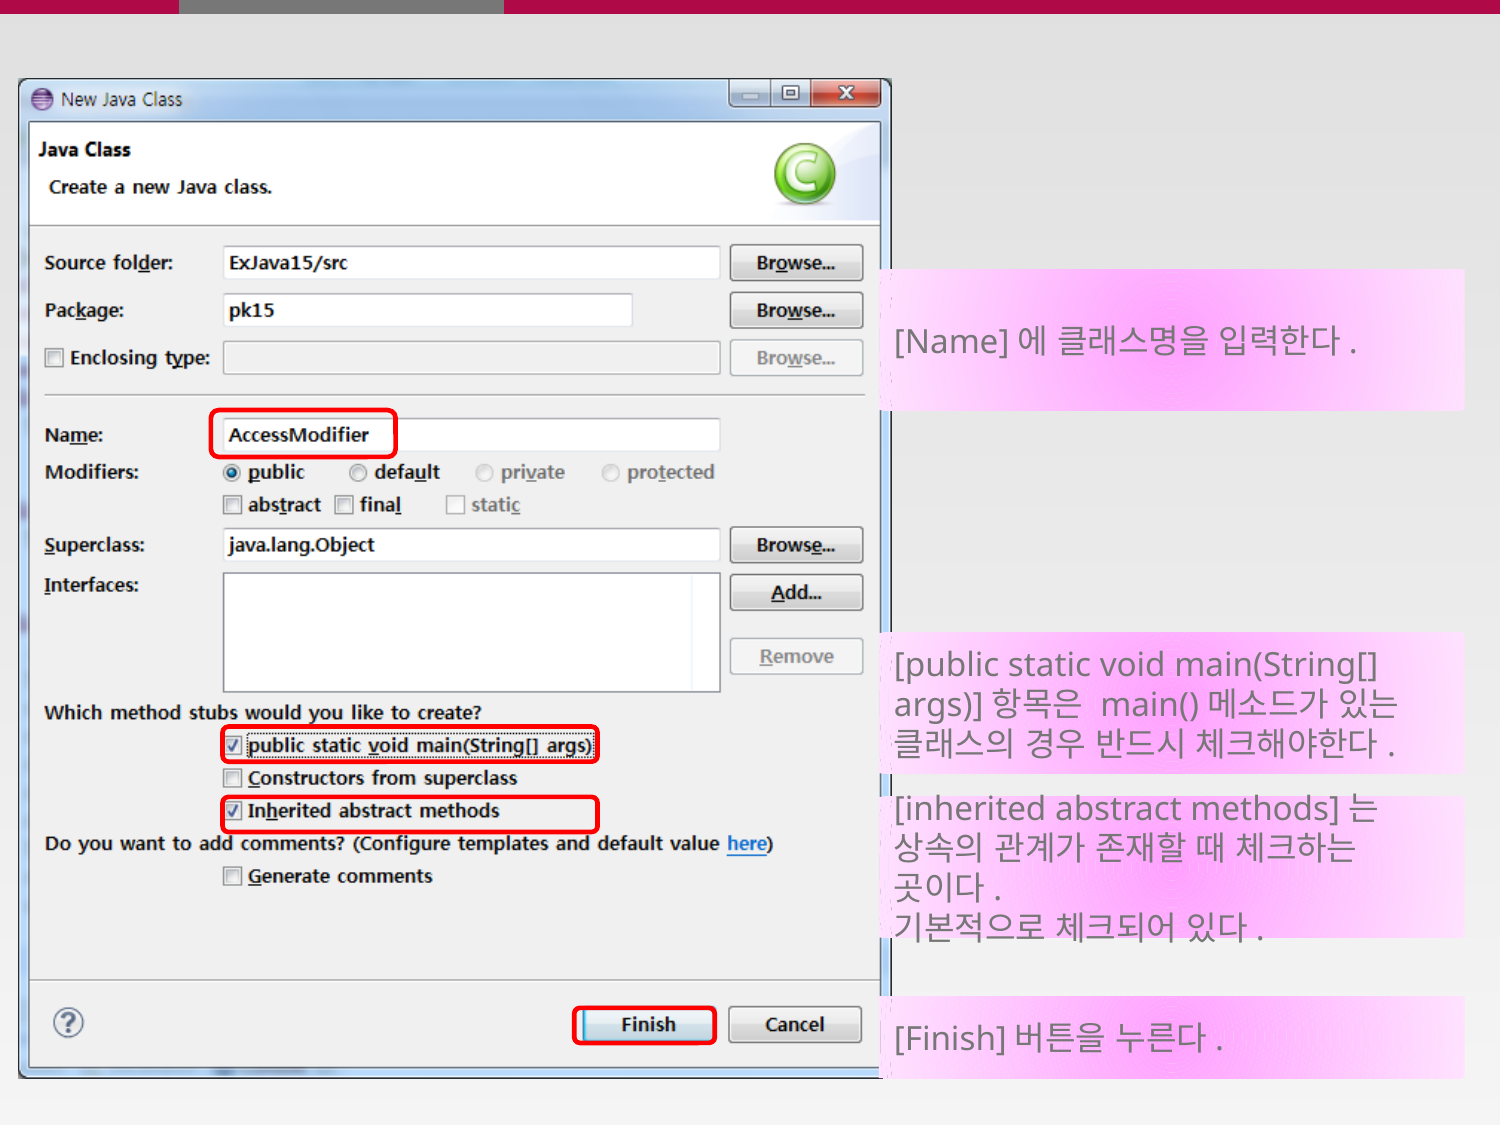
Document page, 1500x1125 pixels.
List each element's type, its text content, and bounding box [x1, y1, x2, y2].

text_box [inherited abstract methods]는 상속의 관계가 존재할 때 체크하는 곳이다. 기본적으로 체크되어 있다. [893, 796, 1465, 938]
text_box [Name]에 클래스명을 입력한다. [893, 269, 1465, 411]
text_box [Finish]버튼을 누른다. [893, 996, 1465, 1079]
text_box [public static void main(String[] args)]항목은 main()메소드가 있는 클래스의 경우 반드시 체크해야한다. [893, 632, 1465, 774]
picture [17, 77, 893, 1080]
